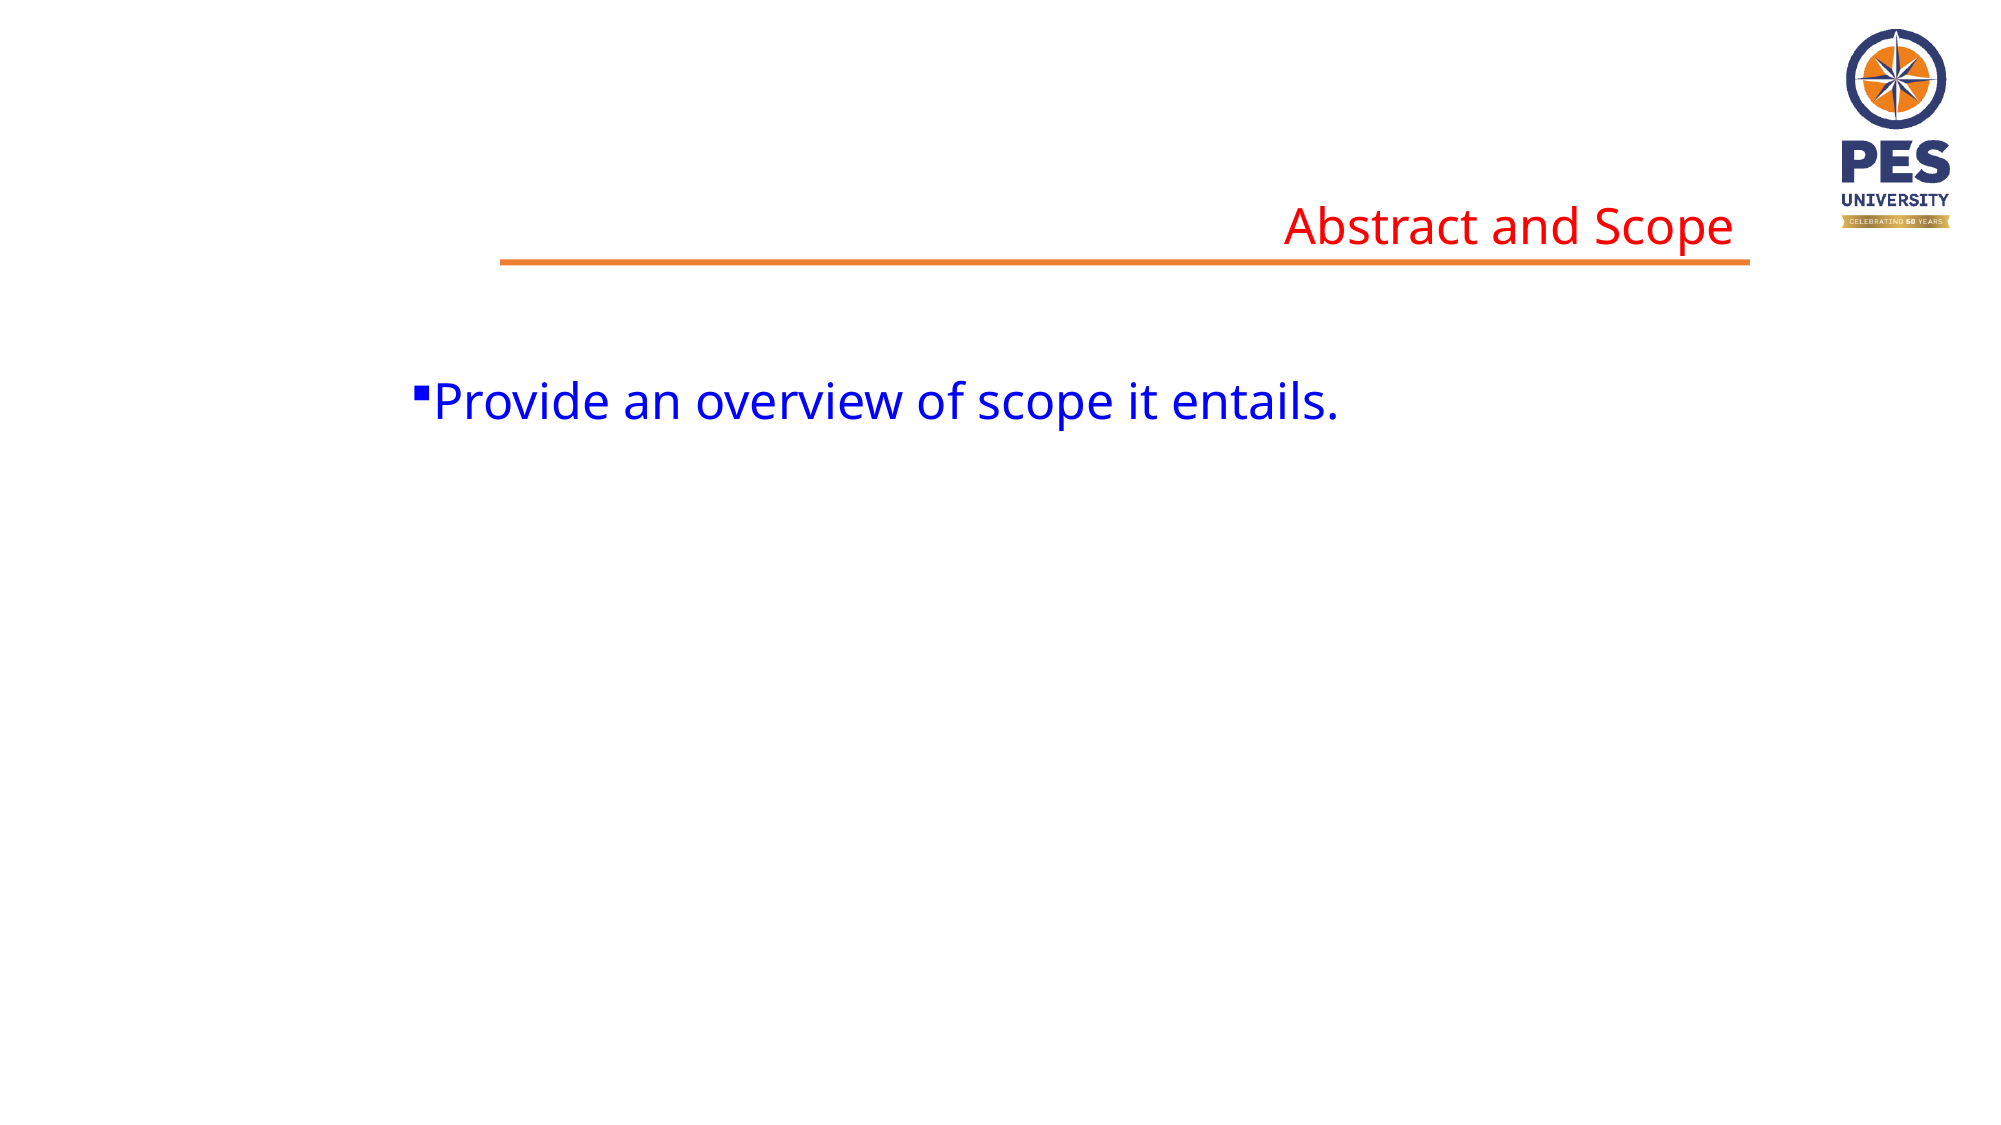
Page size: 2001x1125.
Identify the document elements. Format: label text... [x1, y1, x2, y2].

picture [1842, 29, 1950, 228]
text_box [500, 259, 1750, 266]
text_box Abstract and Scope [687, 187, 1750, 259]
text_box Provide an overview of scope it entails. [337, 362, 1663, 1050]
